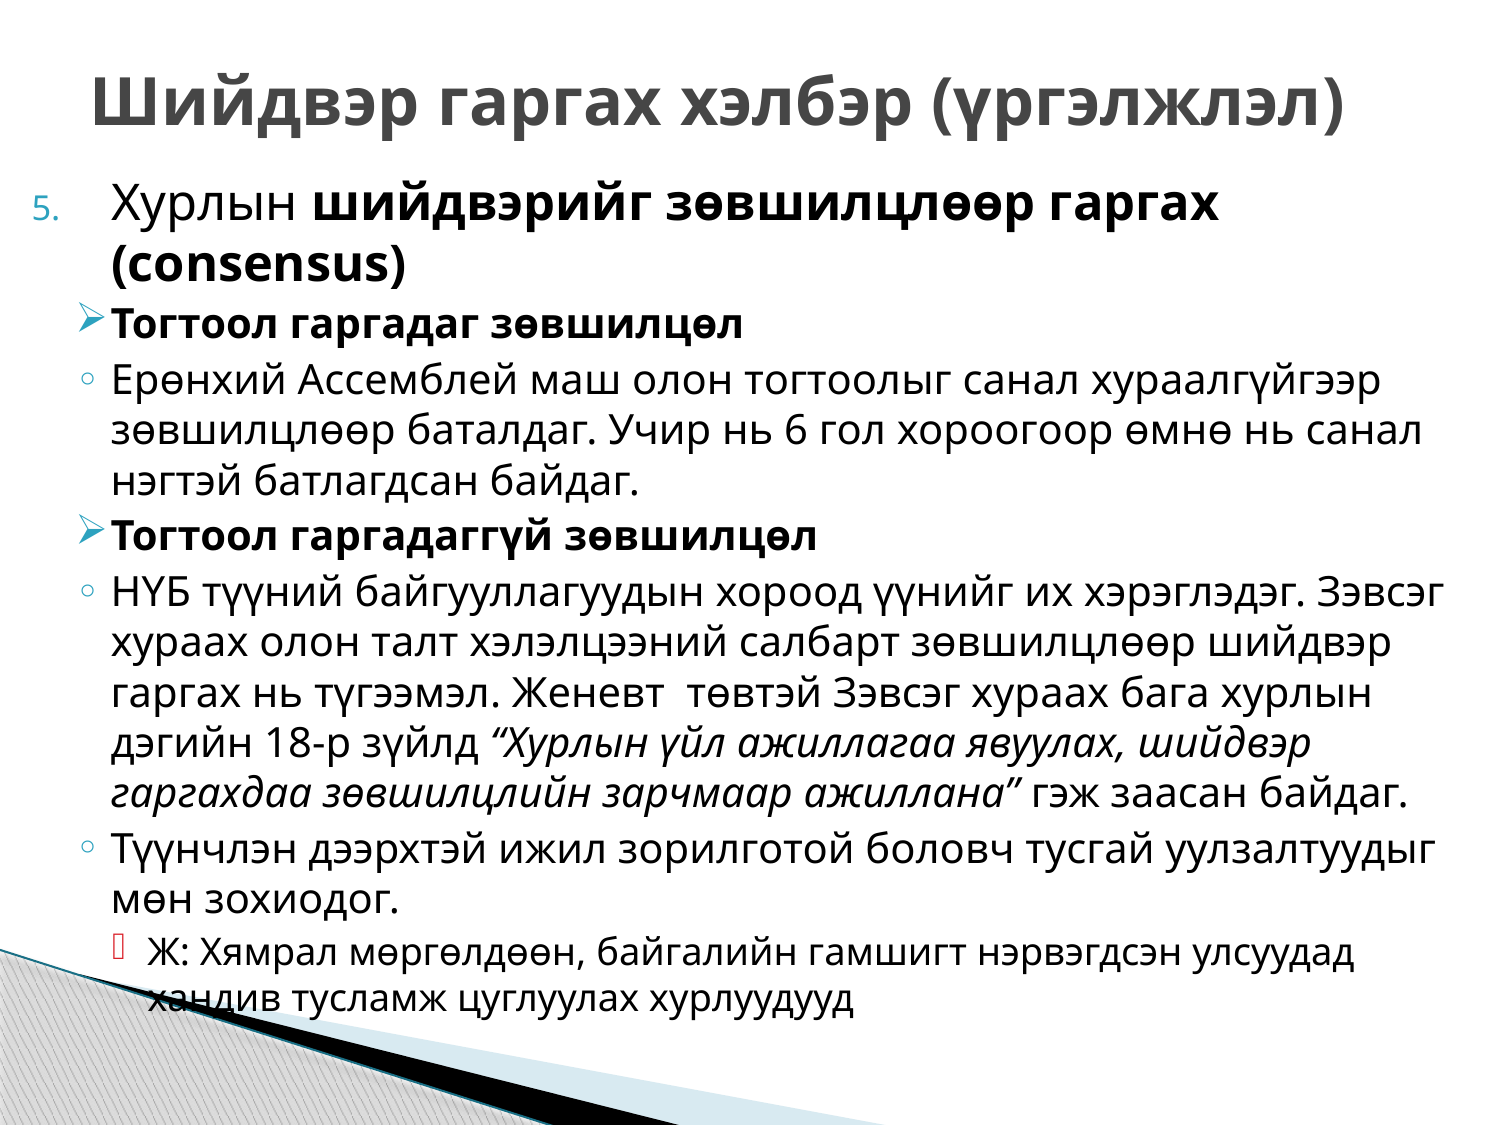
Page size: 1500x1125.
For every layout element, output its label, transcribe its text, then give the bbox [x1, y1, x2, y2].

list Хурлын шийдвэрийг зөвшилцлөөр гаргах (consensus) Тогтоол гаргадаг зөвшилцөл Ерөнхий Ассемблей маш олон тогтоолыг санал хураалгүйгээр зөвшилцлөөр баталдаг. Учир нь 6 гол хороогоор өмнө нь санал нэгтэй батлагдсан байдаг. Тогтоол гаргадаггүй зөвшилцөл НҮБ түүний байгууллагуудын хороод үүнийг их хэрэглэдэг. Зэвсэг хураах олон талт хэлэлцээний салбарт зөвшилцлөөр шийдвэр гаргах нь түгээмэл. Женевт төвтэй Зэвсэг хураах бага хурлын дэгийн 18-р зүйлд “Хурлын үйл ажиллагаа явуулах, шийдвэр гаргахдаа зөвшилцлийн зарчмаар ажиллана” гэж заасан байдаг. Түүнчлэн дээрхтэй ижил зорилготой боловч тусгай уулзалтуудыг мөн зохиодог. Ж: Хямрал мөргөлдөөн, байгалийн гамшигт нэрвэгдсэн улсуудад хандив тусламж цуглуулах хурлуудууд [0, 162, 1475, 1050]
title Шийдвэр гаргах хэлбэр (үргэлжлэл) [75, 45, 1425, 233]
